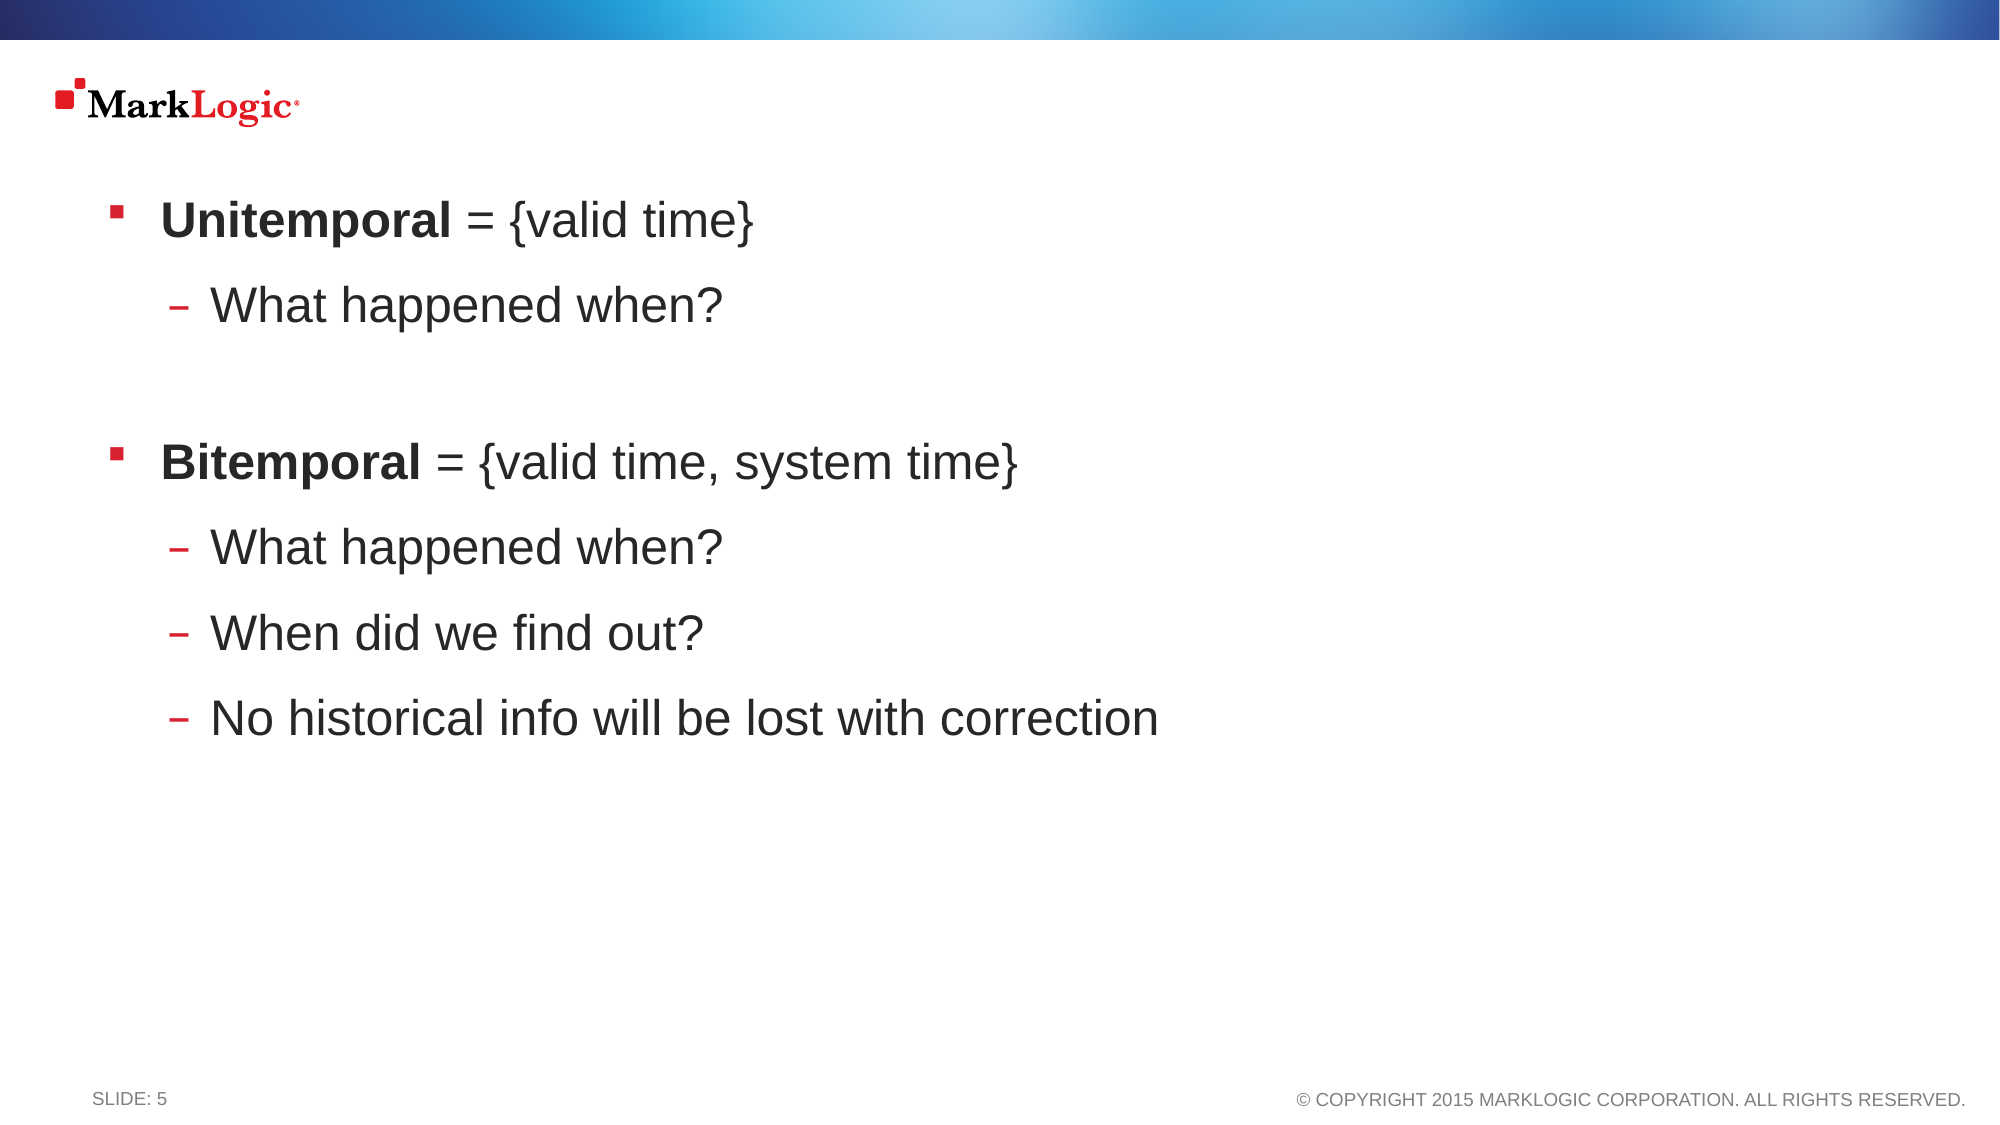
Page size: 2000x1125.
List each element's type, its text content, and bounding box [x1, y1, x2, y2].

list Unitemporal = {valid time} What happened when? Bitemporal = {valid time, system time} What happened when? When did we find out? No historical info will be lost with correction [91, 187, 1911, 957]
picture [0, 0, 2000, 40]
